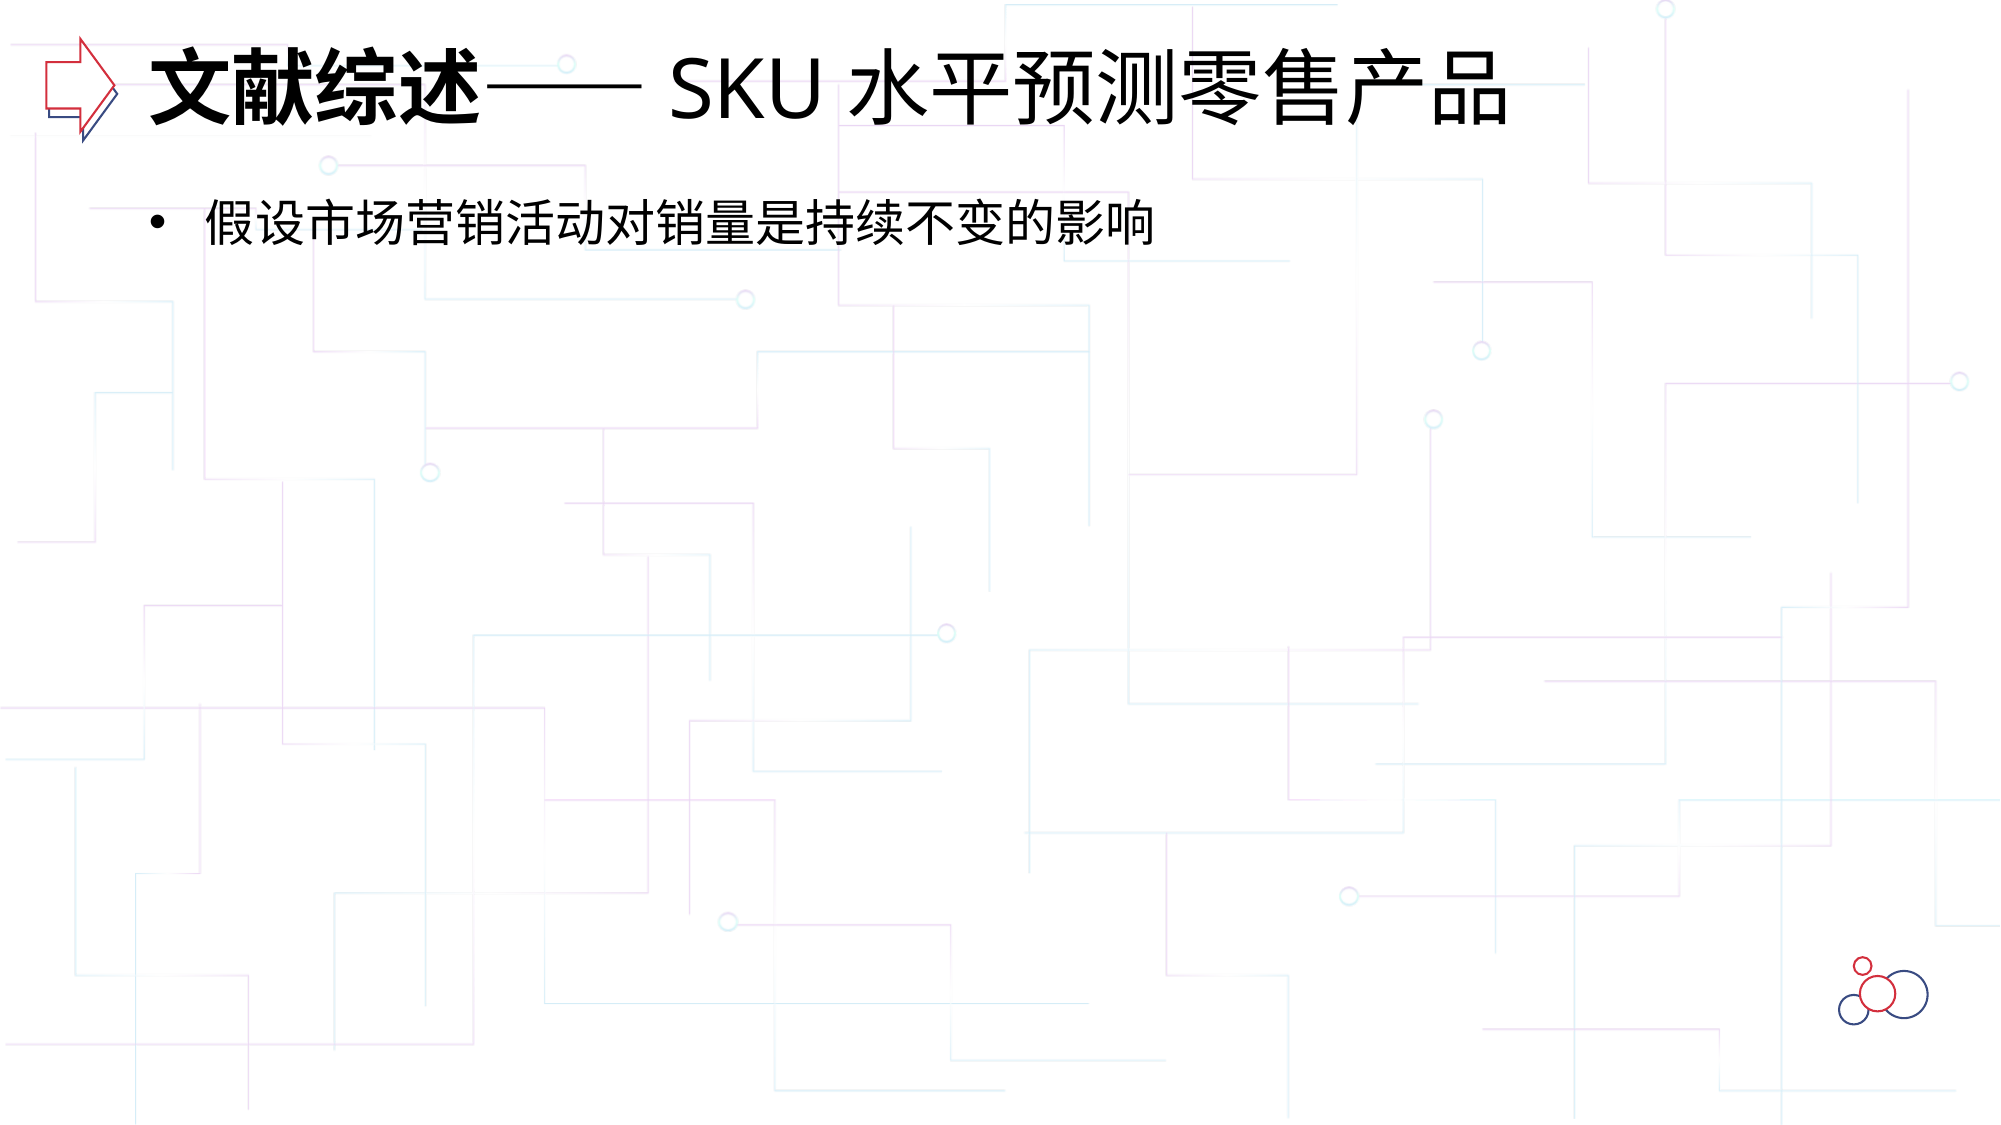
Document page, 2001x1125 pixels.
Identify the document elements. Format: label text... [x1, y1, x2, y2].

text_box 文献综述——SKU水平预测零售产品 [133, 28, 1718, 143]
text_box 假设市场营销活动对销量是持续不变的影响 [133, 166, 1921, 259]
